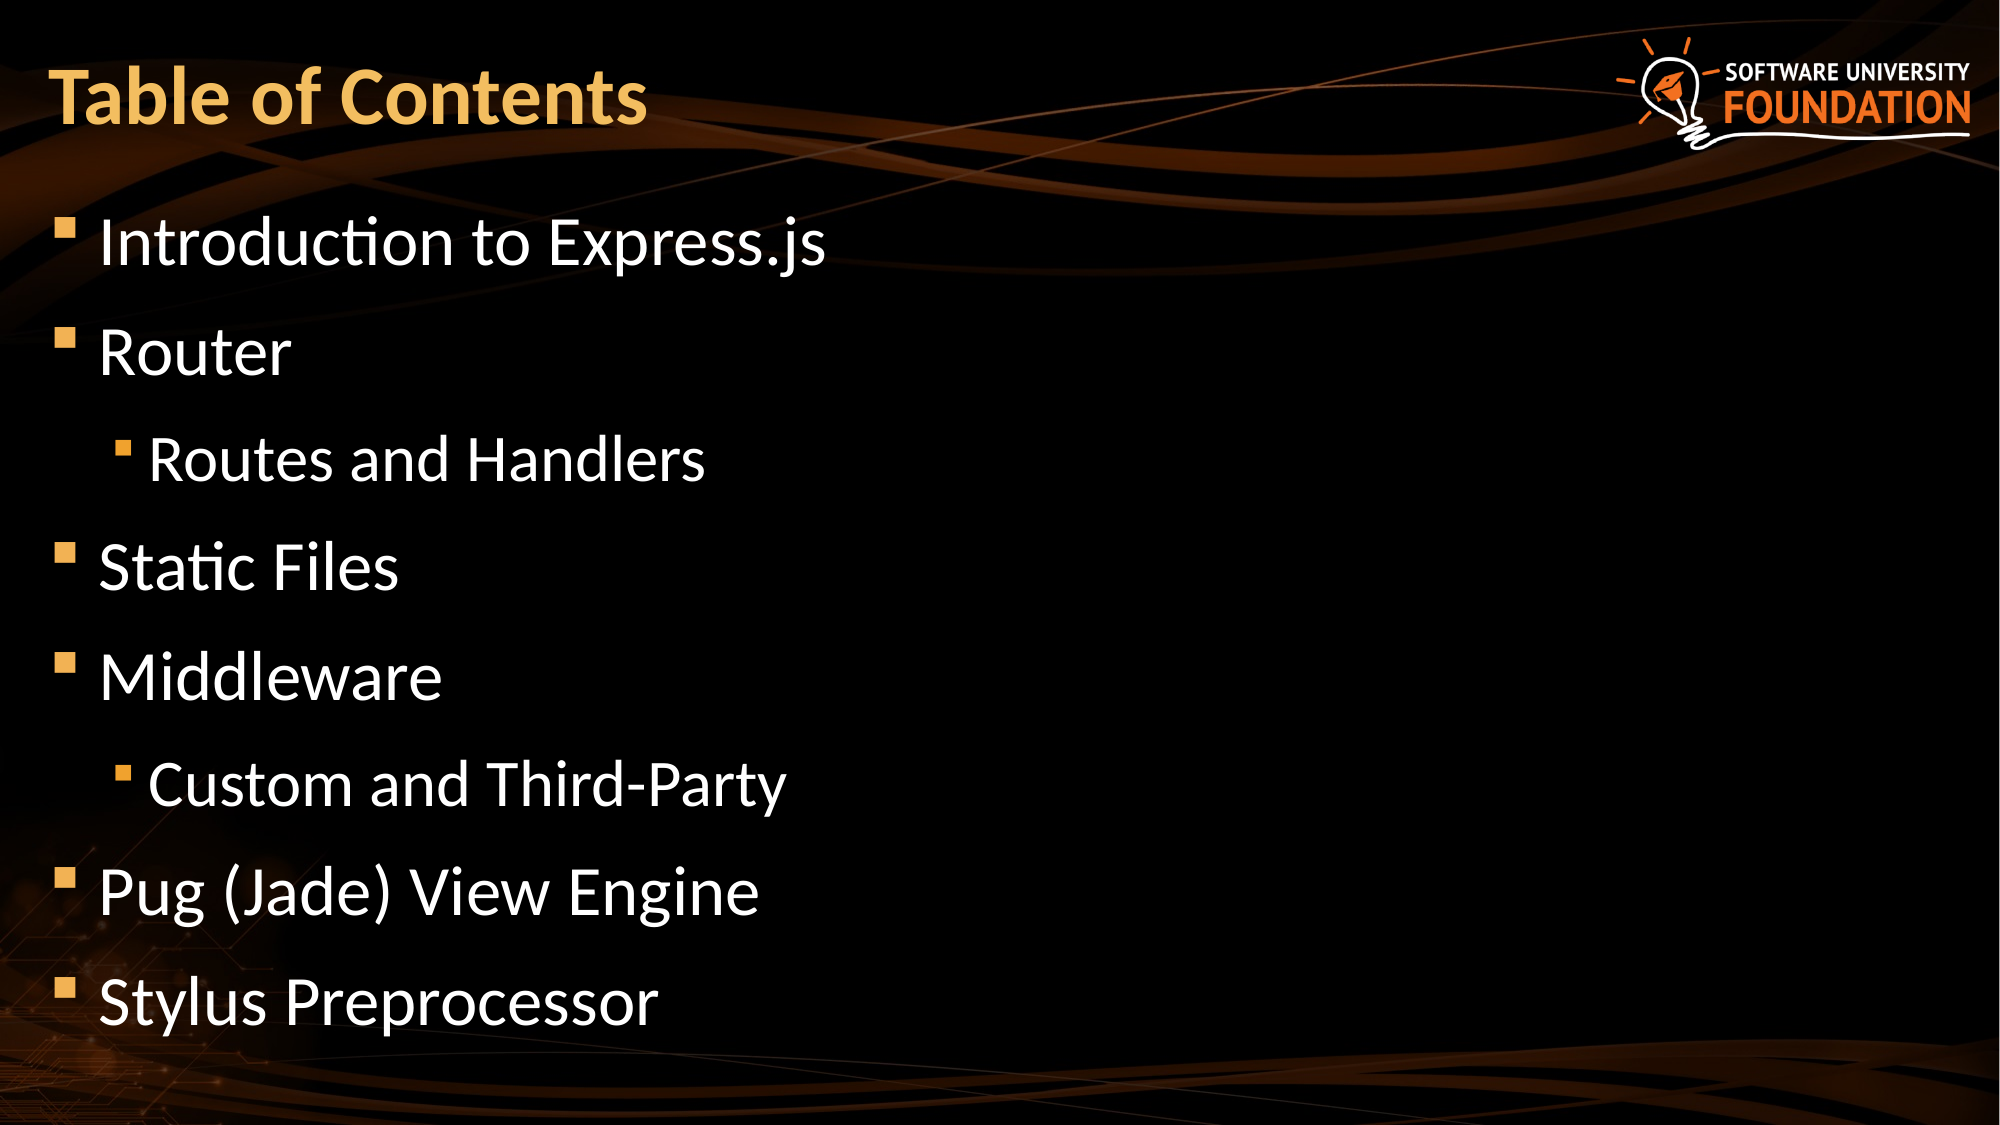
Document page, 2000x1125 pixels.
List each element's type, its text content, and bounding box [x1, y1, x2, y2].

list Introduction to Express.js Router Routes and Handlers Static Files Middleware Custom and Third-Party Pug (Jade) View Engine Stylus Preprocessor [31, 188, 1968, 1103]
title Table of Contents [30, 6, 1602, 189]
picture [0, 0, 2000, 1125]
